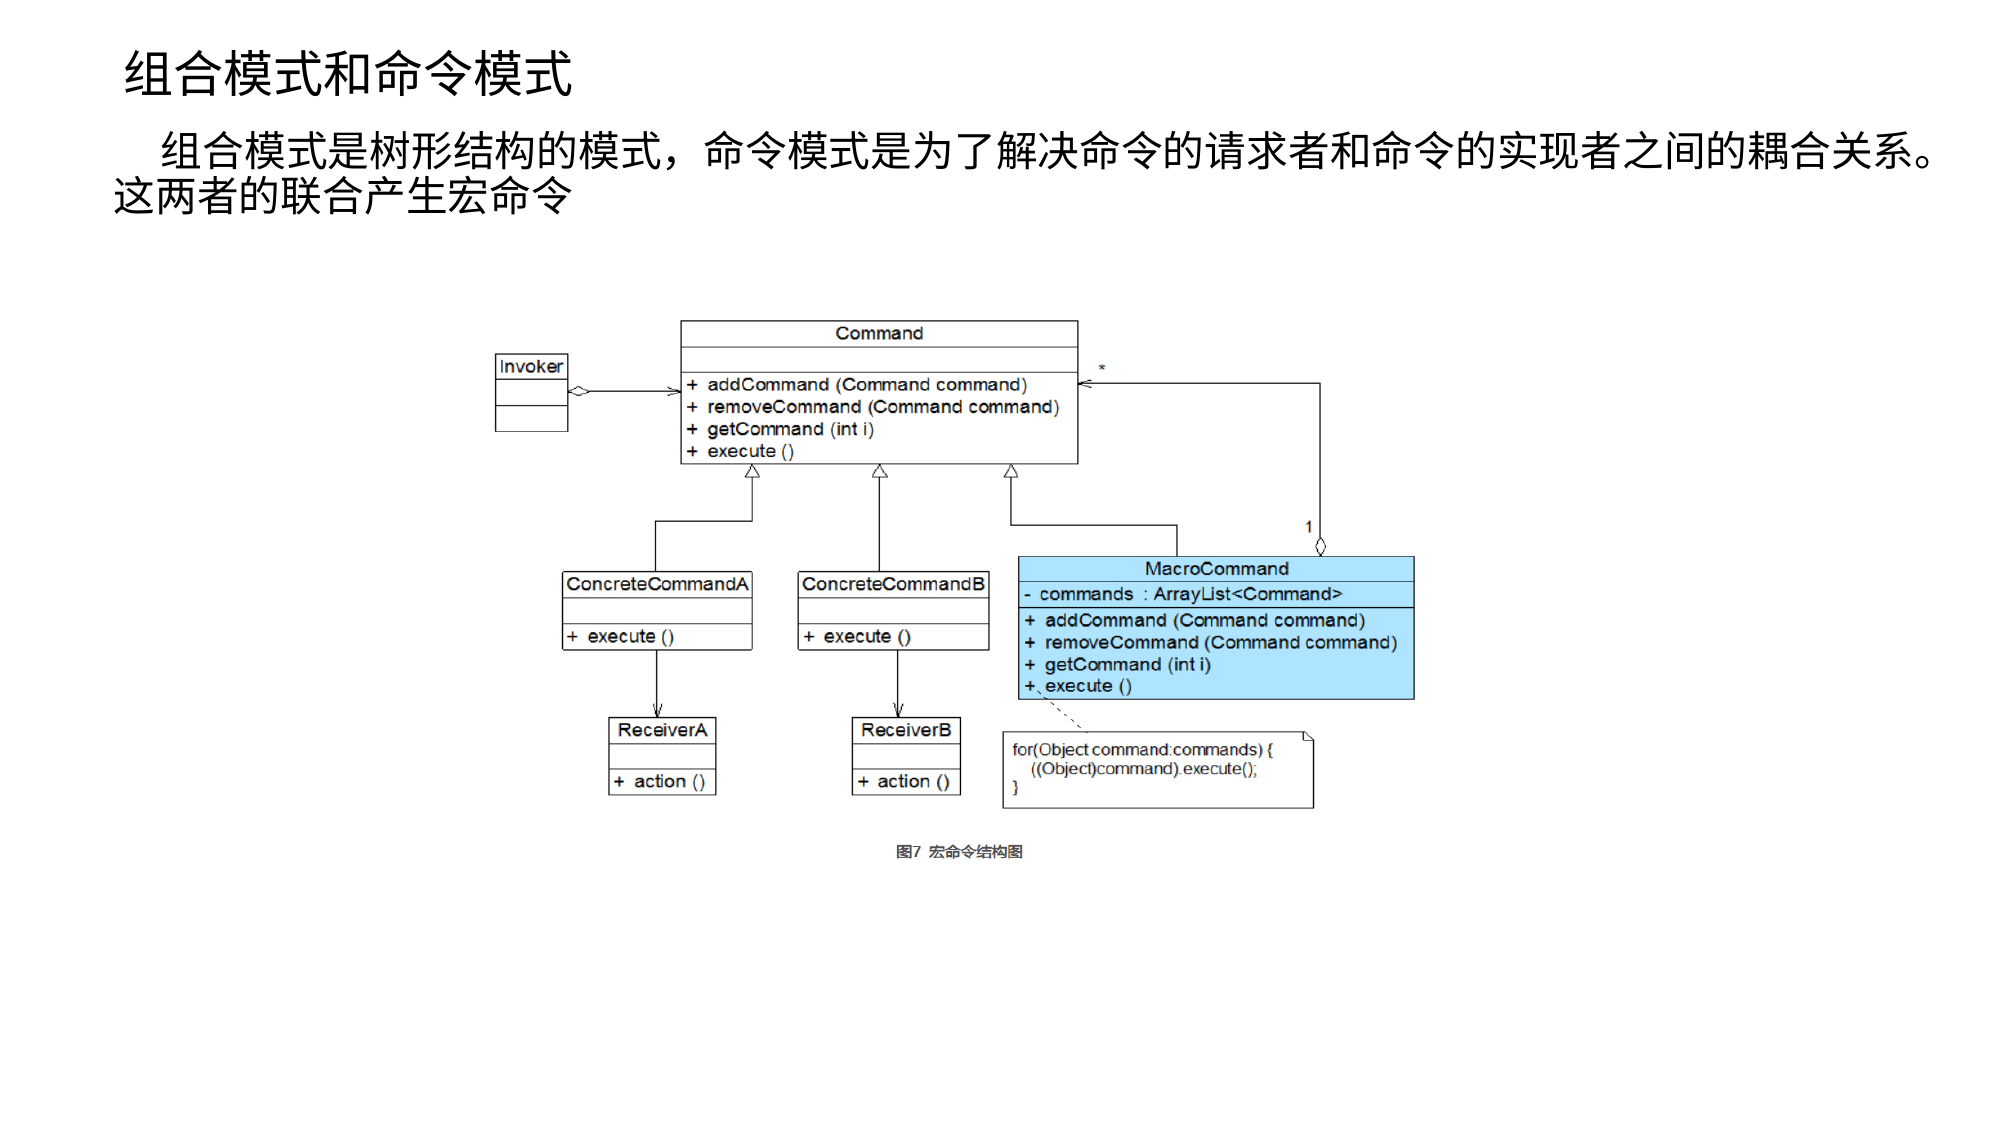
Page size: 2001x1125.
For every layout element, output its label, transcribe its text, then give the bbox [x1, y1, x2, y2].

title 组合模式和命令模式 [108, 31, 612, 122]
list 组合模式是树形结构的模式，命令模式是为了解决命令的请求者和命令的实现者之间的耦合关系。这两者的联合产生宏命令 [98, 122, 1963, 1007]
picture [461, 302, 1445, 895]
